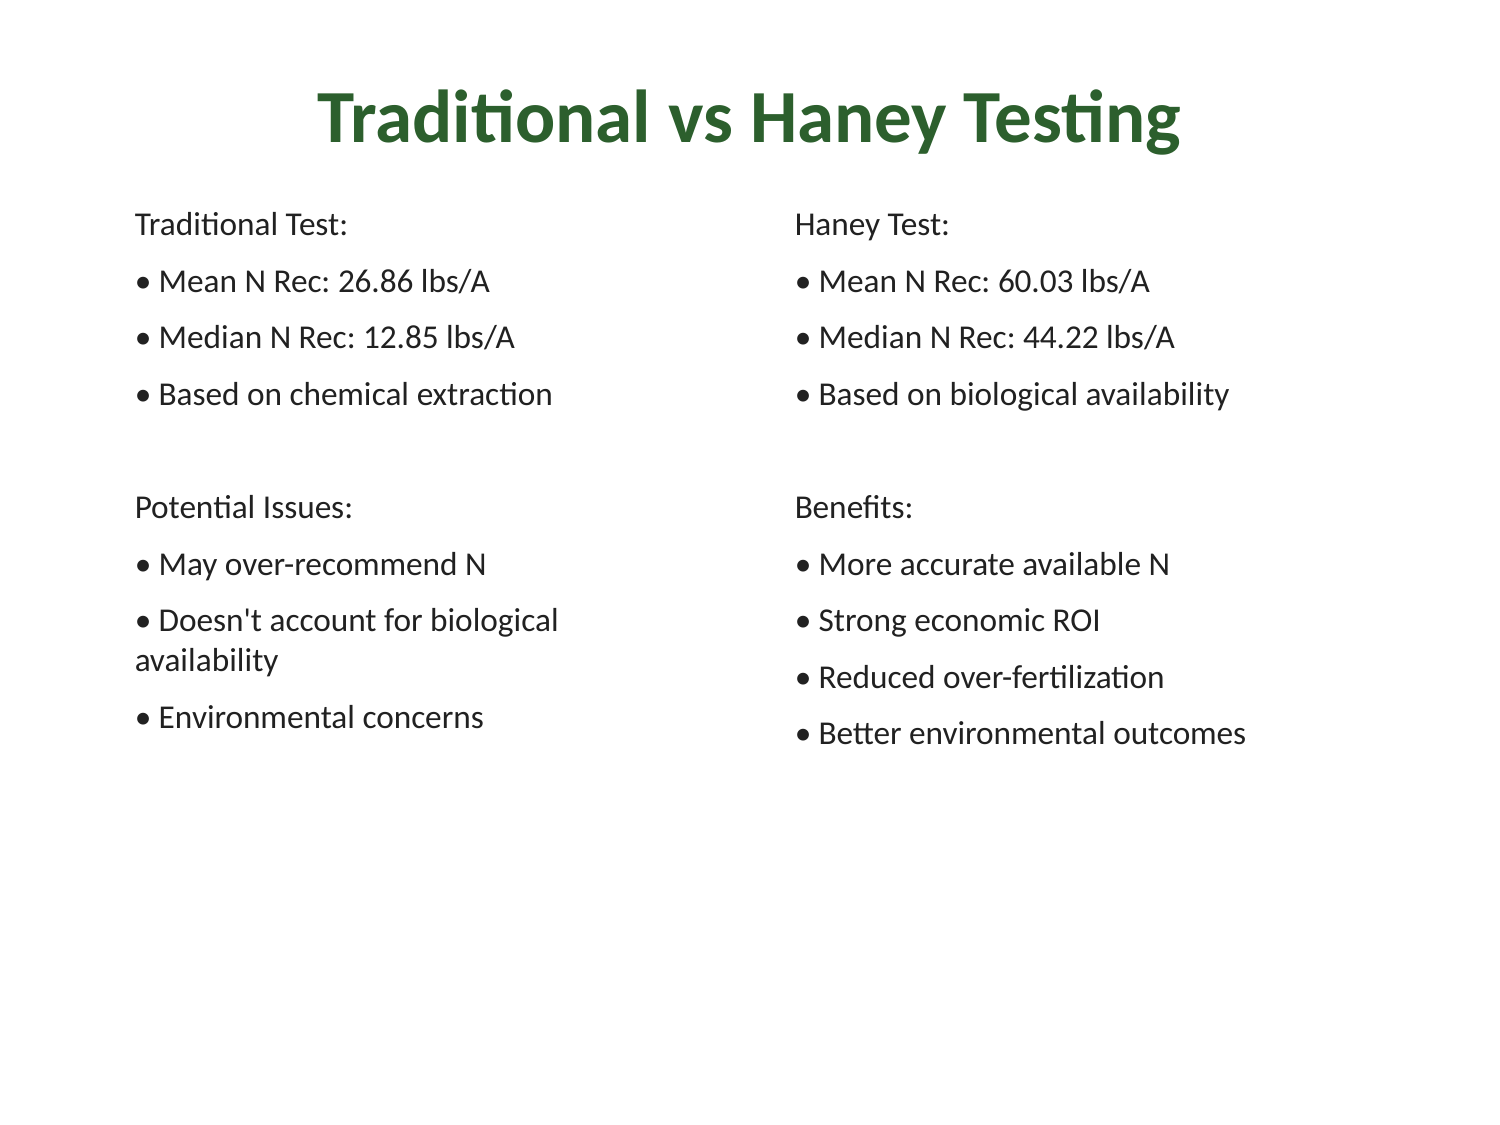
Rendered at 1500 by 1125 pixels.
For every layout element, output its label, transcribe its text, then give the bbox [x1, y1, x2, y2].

text_box Haney Test: • Mean N Rec: 60.03 lbs/A • Median N Rec: 44.22 lbs/A • Based on biological availability Benefits: • More accurate available N • Strong economic ROI • Reduced over-fertilization • Better environmental outcomes [779, 194, 1380, 759]
text_box Traditional Test: • Mean N Rec: 26.86 lbs/A • Median N Rec: 12.85 lbs/A • Based on chemical extraction Potential Issues: • May over-recommend N • Doesn't account for biological availability • Environmental concerns [119, 194, 720, 743]
text_box Traditional vs Haney Testing [302, 59, 1198, 165]
